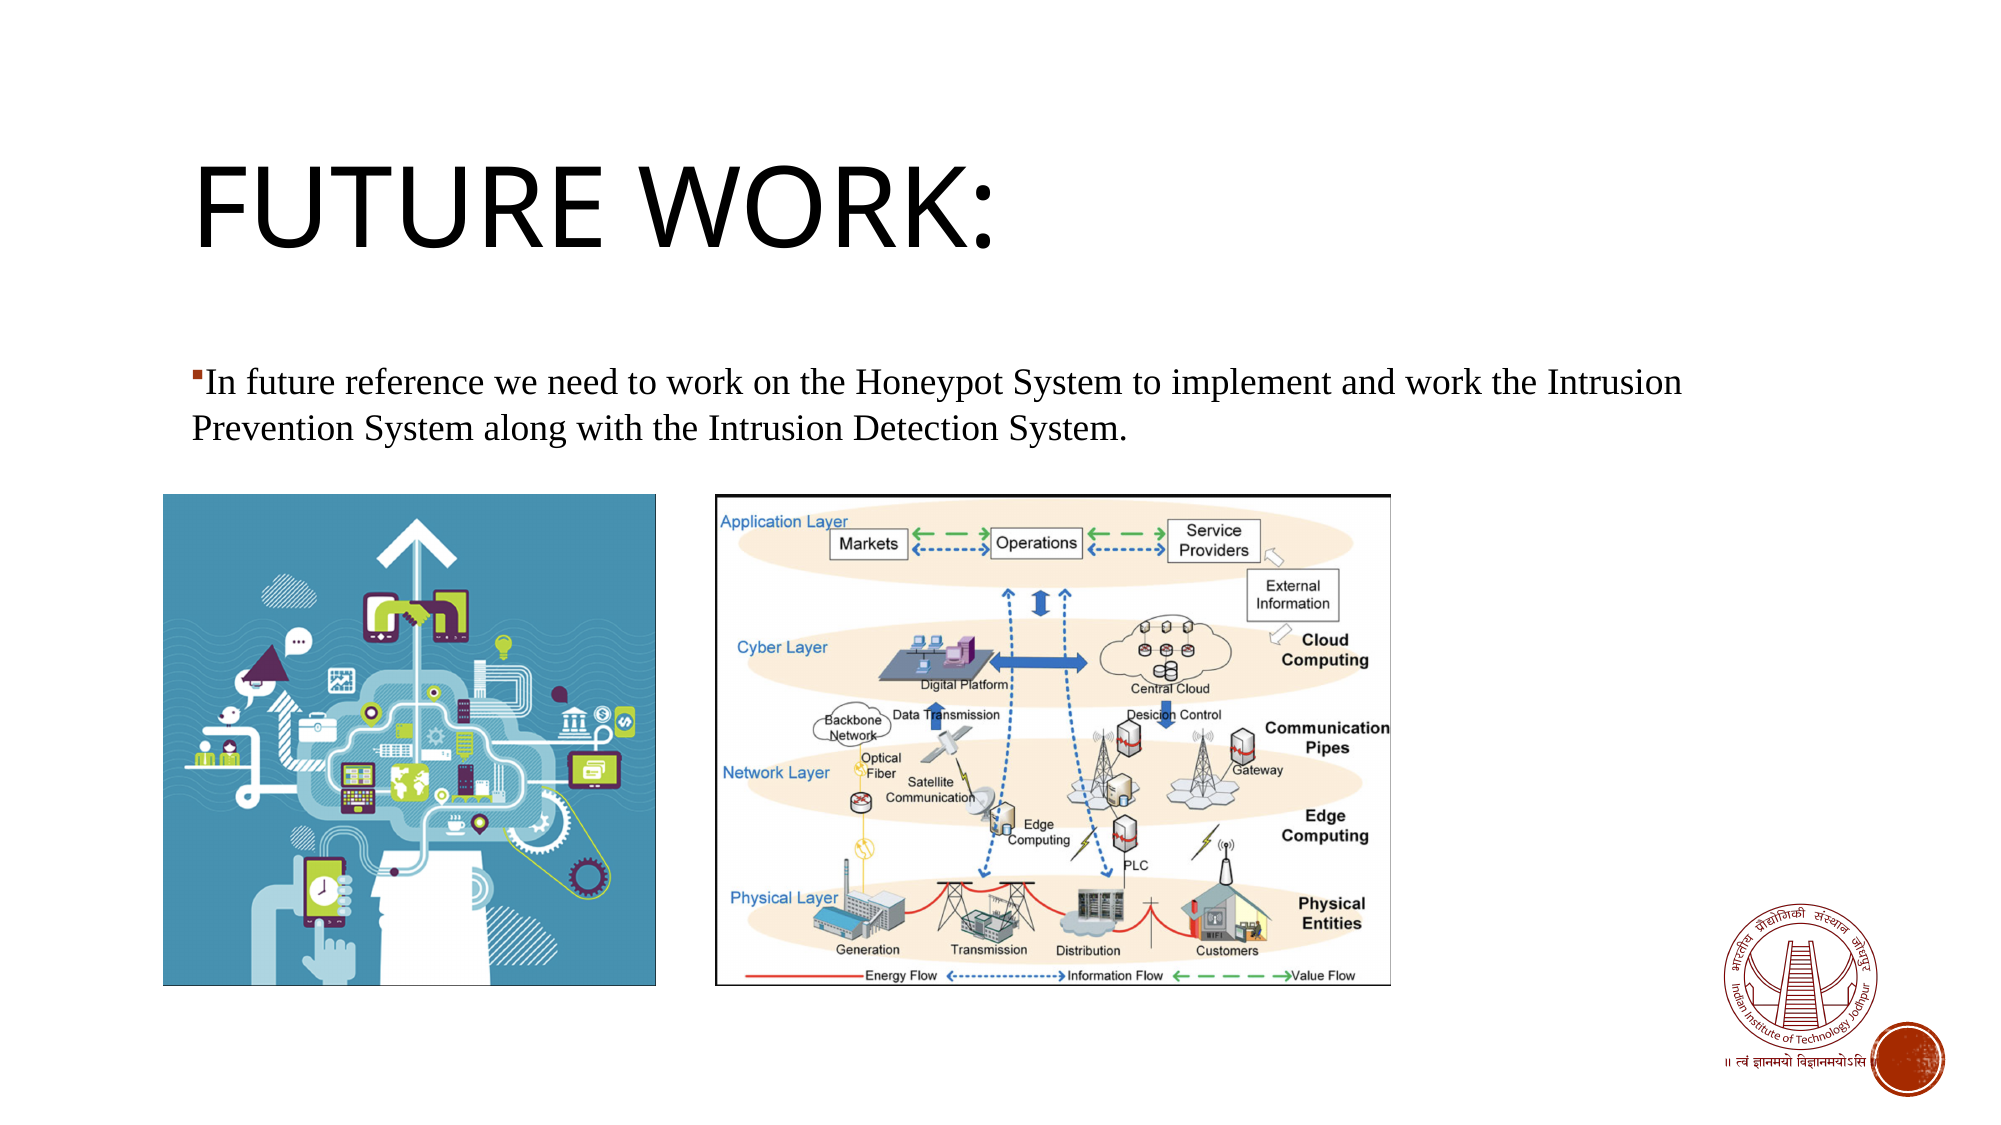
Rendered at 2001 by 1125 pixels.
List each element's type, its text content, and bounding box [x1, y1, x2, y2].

picture [163, 494, 656, 986]
list In future reference we need to work on the Honeypot System to implement and work the Intrusion Prevention System along with the Intrusion Detection System. [175, 348, 1826, 1013]
picture [715, 494, 1391, 986]
title Future Work: [175, 79, 1826, 344]
picture [1717, 898, 1884, 1074]
